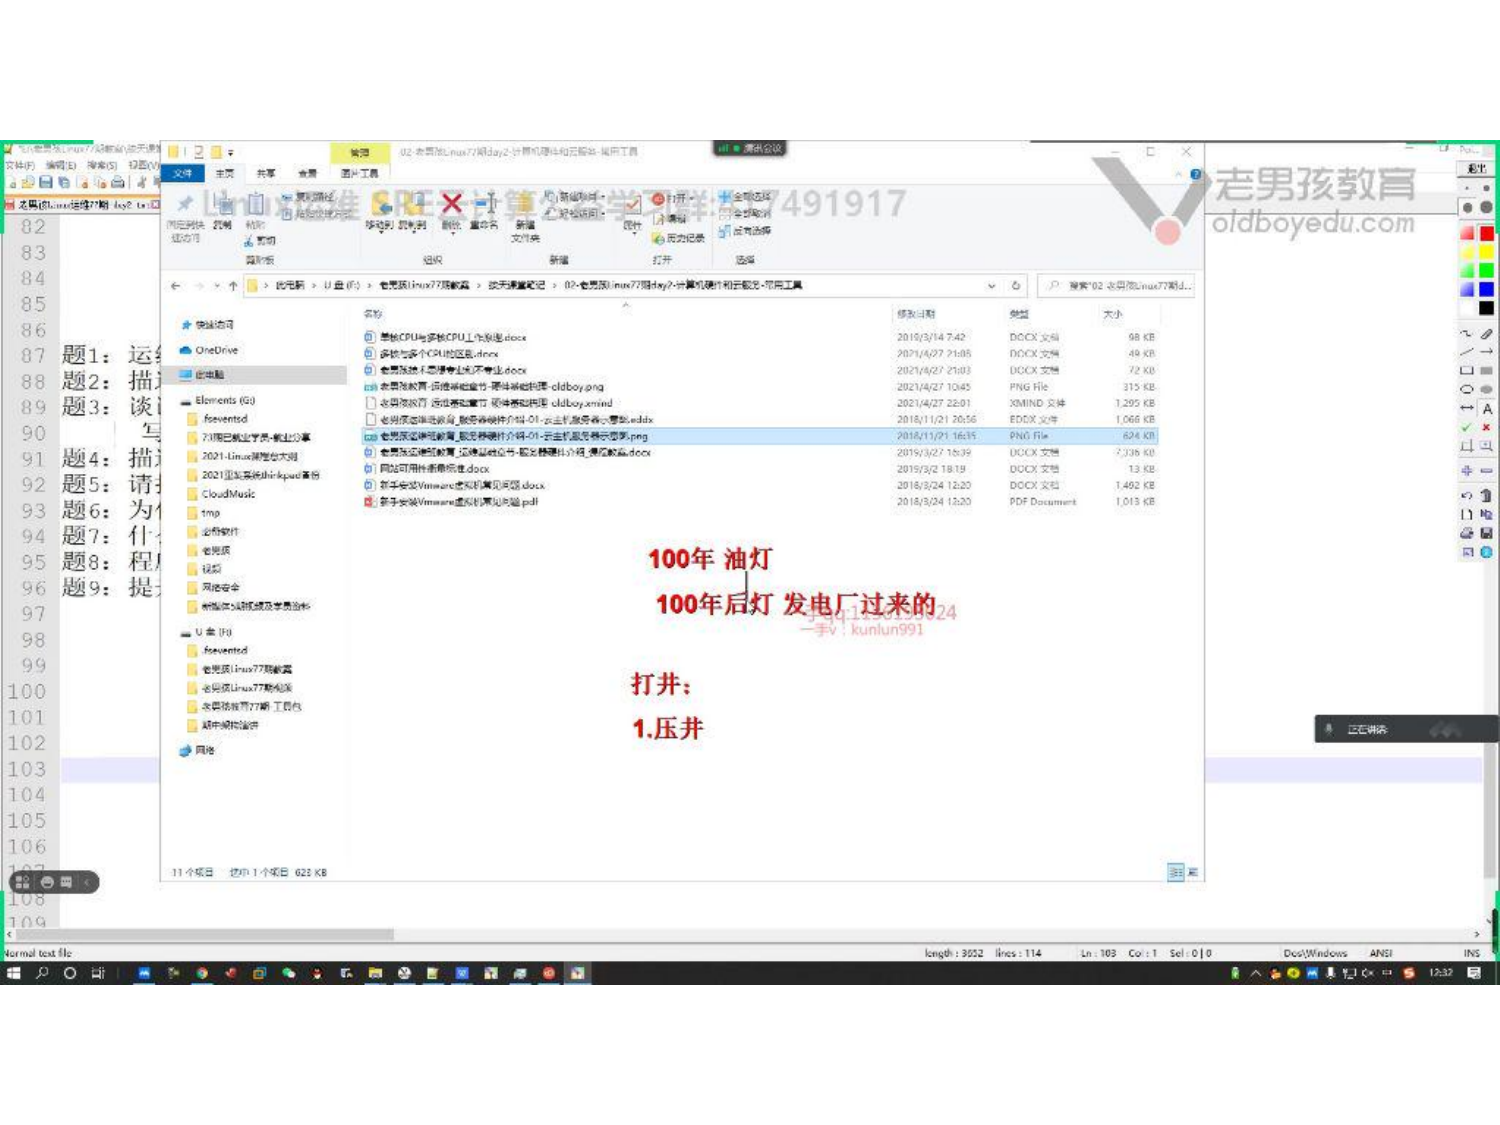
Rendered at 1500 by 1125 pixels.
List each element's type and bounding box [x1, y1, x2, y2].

picture [0, 140, 1500, 985]
